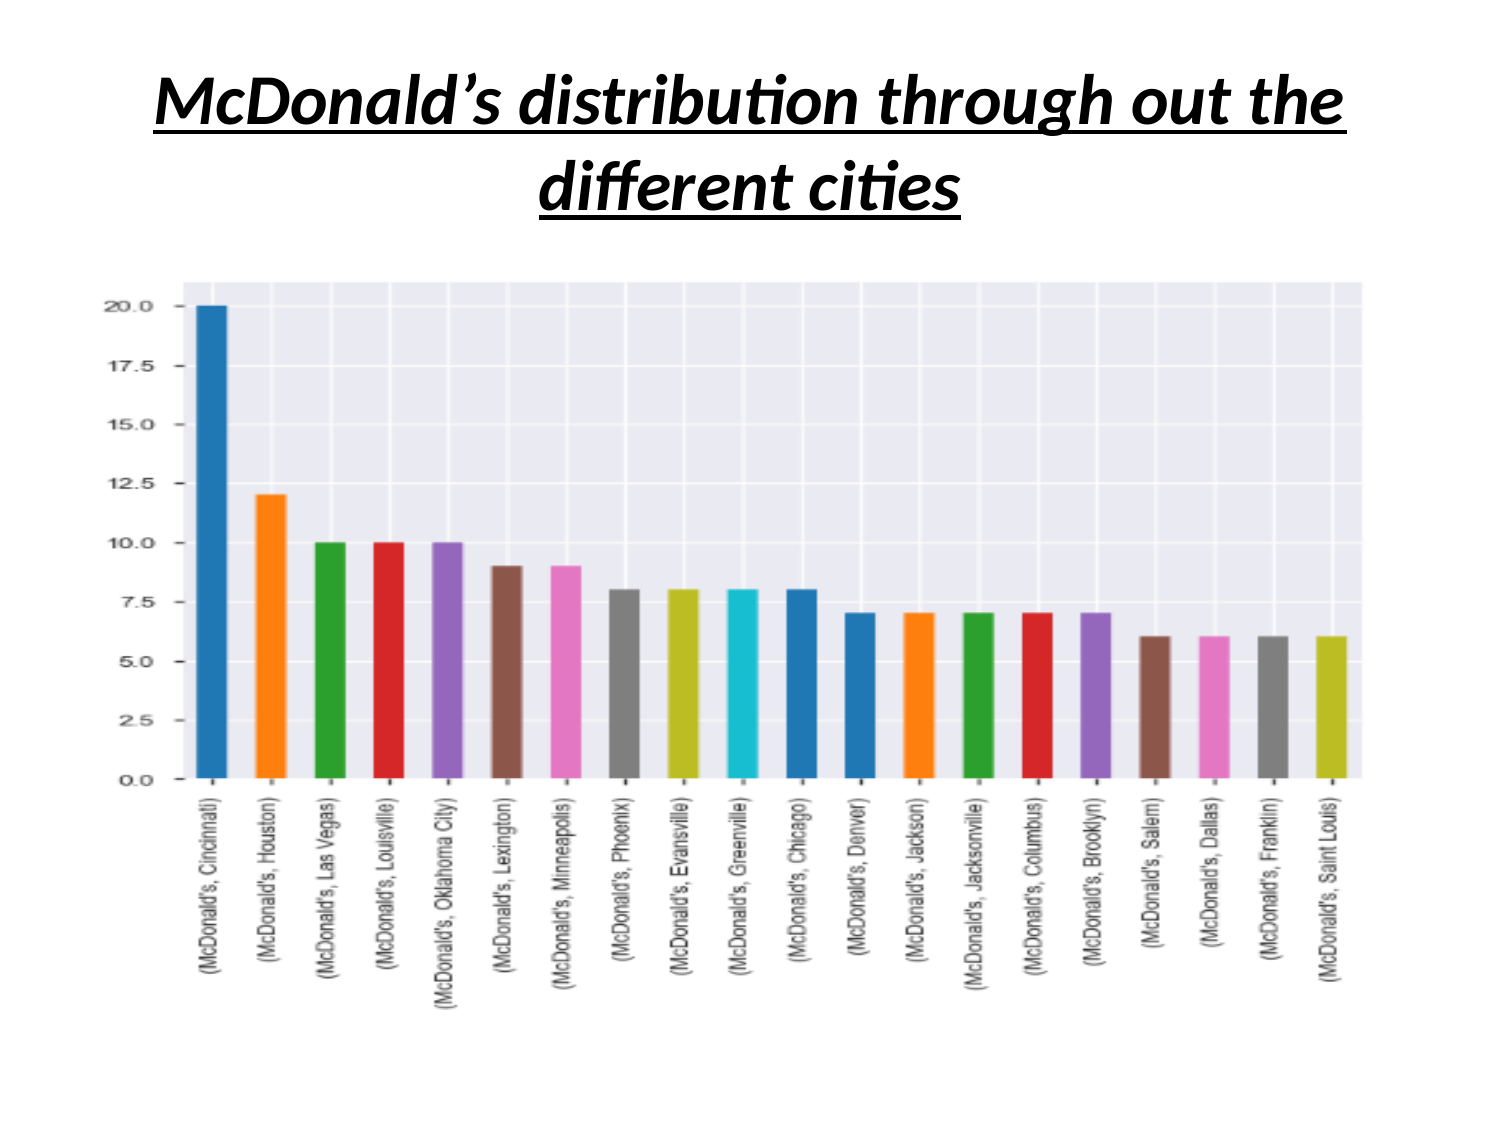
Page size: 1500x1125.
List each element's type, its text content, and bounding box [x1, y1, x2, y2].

picture [88, 266, 1436, 1010]
title McDonald’s distribution through out the different cities [75, 45, 1425, 233]
